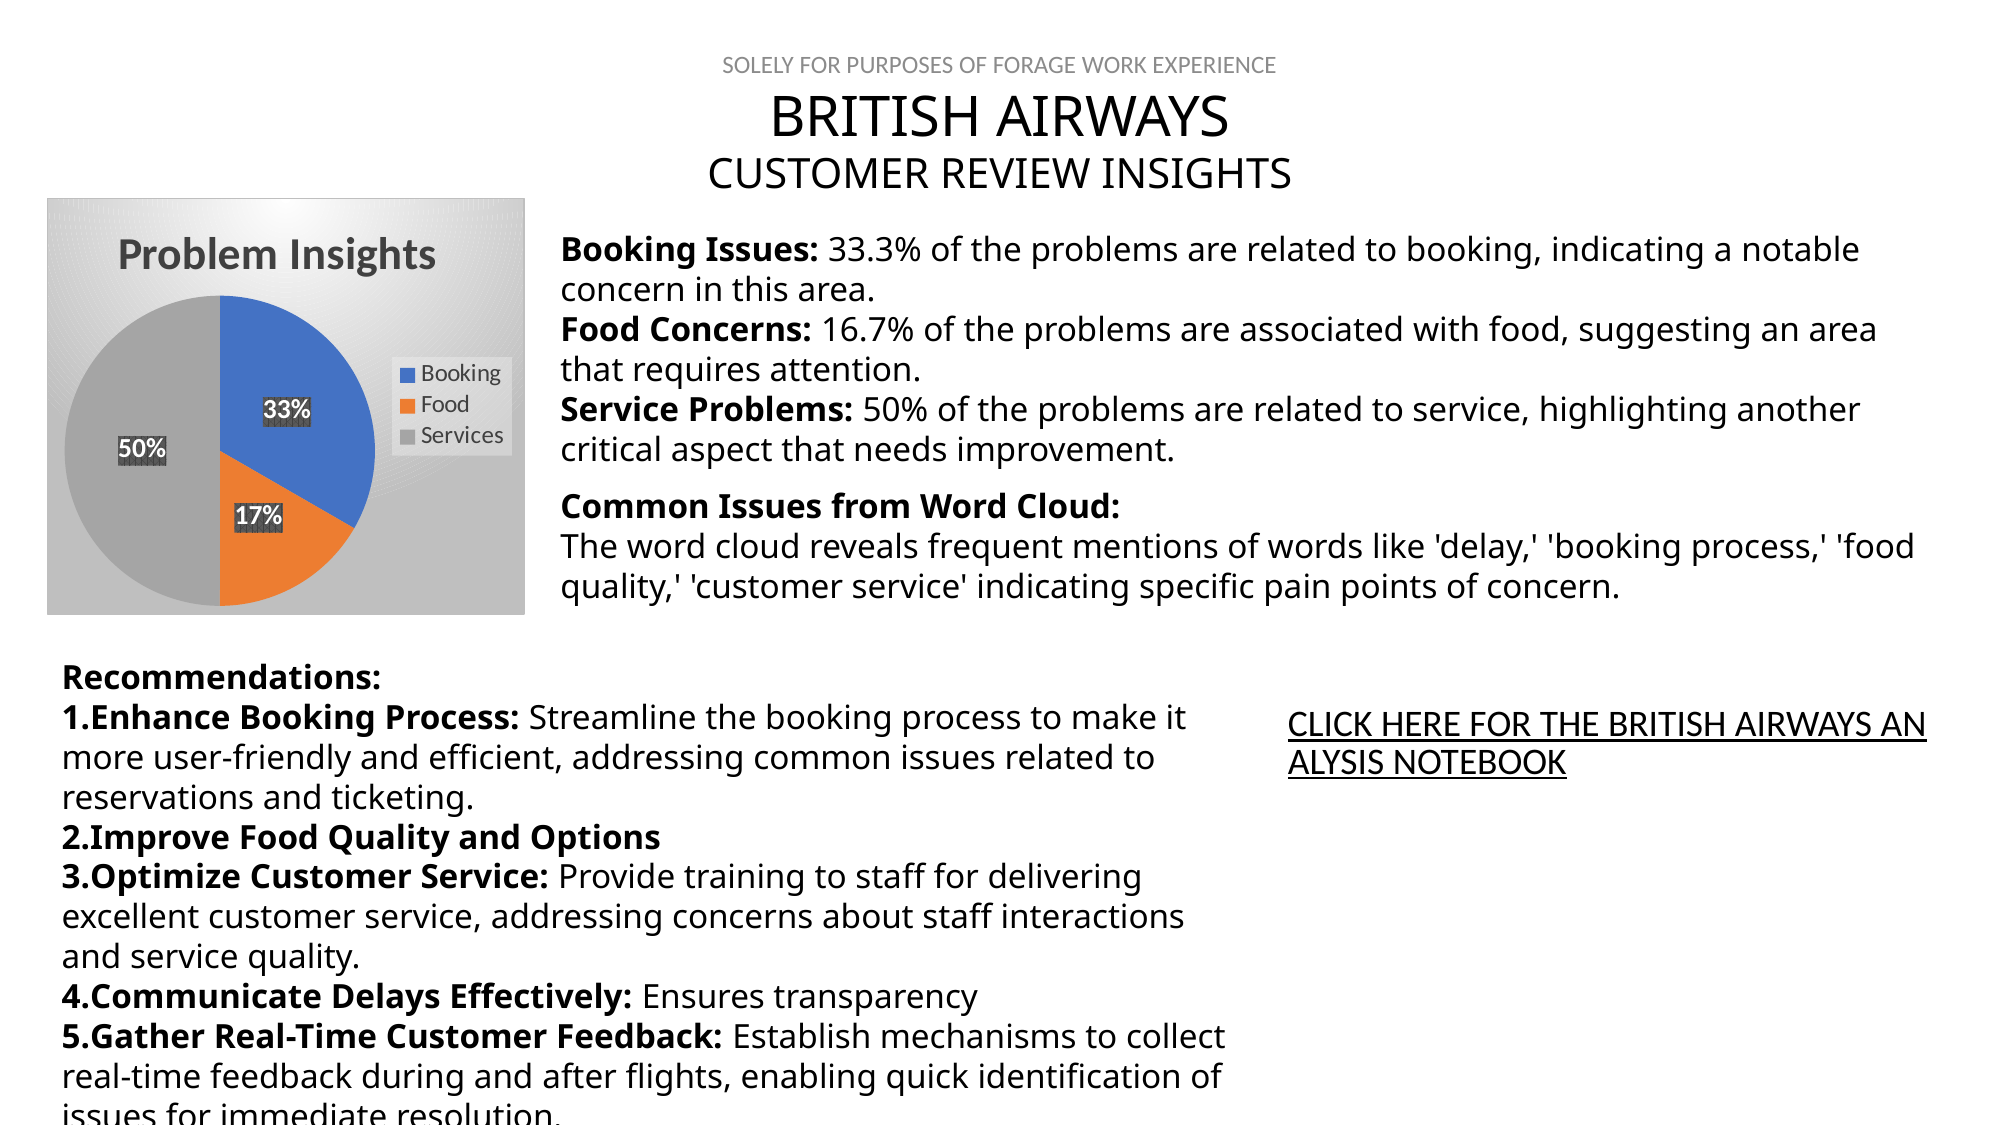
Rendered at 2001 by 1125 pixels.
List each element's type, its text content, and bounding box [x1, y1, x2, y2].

text_box CLICK HERE FOR THE BRITISH AIRWAYS ANALYSIS NOTEBOOK [1273, 691, 1954, 797]
subtitle CUSTOMER REVIEW INSIGHTS [249, 145, 1750, 221]
text_box Common Issues from Word Cloud: The word cloud reveals frequent mentions of words like 'delay,' 'booking process,' 'food quality,' 'customer service' indicating specific pain points of concern. [545, 478, 1954, 613]
chart [46, 197, 525, 615]
text_box Booking Issues: 33.3% of the problems are related to booking, indicating a notable concern in this area. Food Concerns: 16.7% of the problems are associated with food, suggesting an area that requires attention. Service Problems: 50% of the problems are related to service, highlighting another critical aspect that needs improvement. [545, 220, 1904, 476]
text_box Recommendations: Enhance Booking Process: Streamline the booking process to make it more user-friendly and efficient, addressing common issues related to reservations and ticketing. Improve Food Quality and Options Optimize Customer Service: Provide training to staff for delivering excellent customer service, addressing concerns about staff interactions and service quality. Communicate Delays Effectively: Ensures transparency Gather Real-Time Customer Feedback: Establish mechanisms to collect real-time feedback during and after flights, enabling quick identification of issues for immediate resolution. [46, 648, 1259, 1125]
title BRITISH AIRWAYS [249, 80, 1750, 145]
